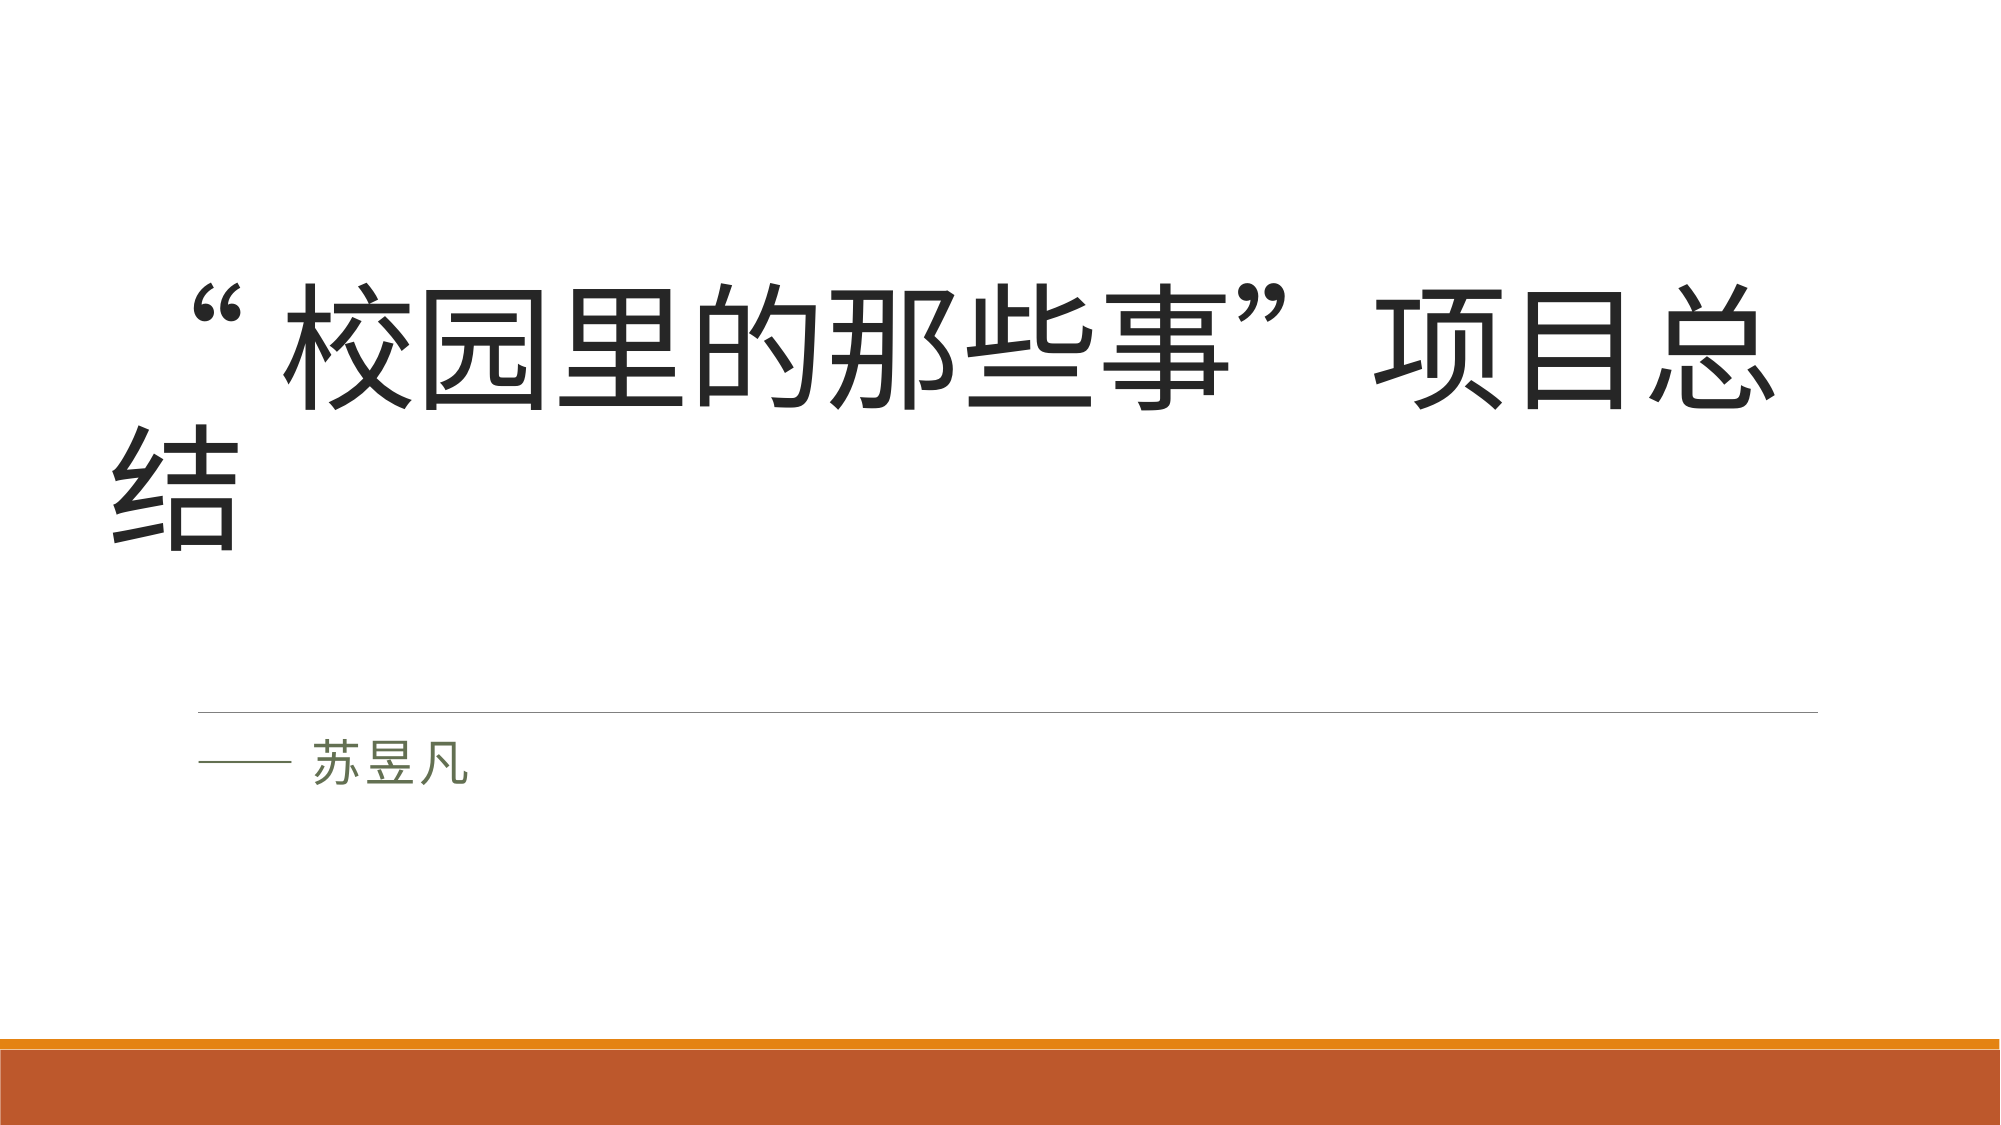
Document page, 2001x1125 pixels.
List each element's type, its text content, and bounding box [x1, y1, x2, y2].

subtitle ——苏昱凡 [180, 730, 1831, 919]
title “校园里的那些事”项目总结 [93, 184, 1908, 576]
